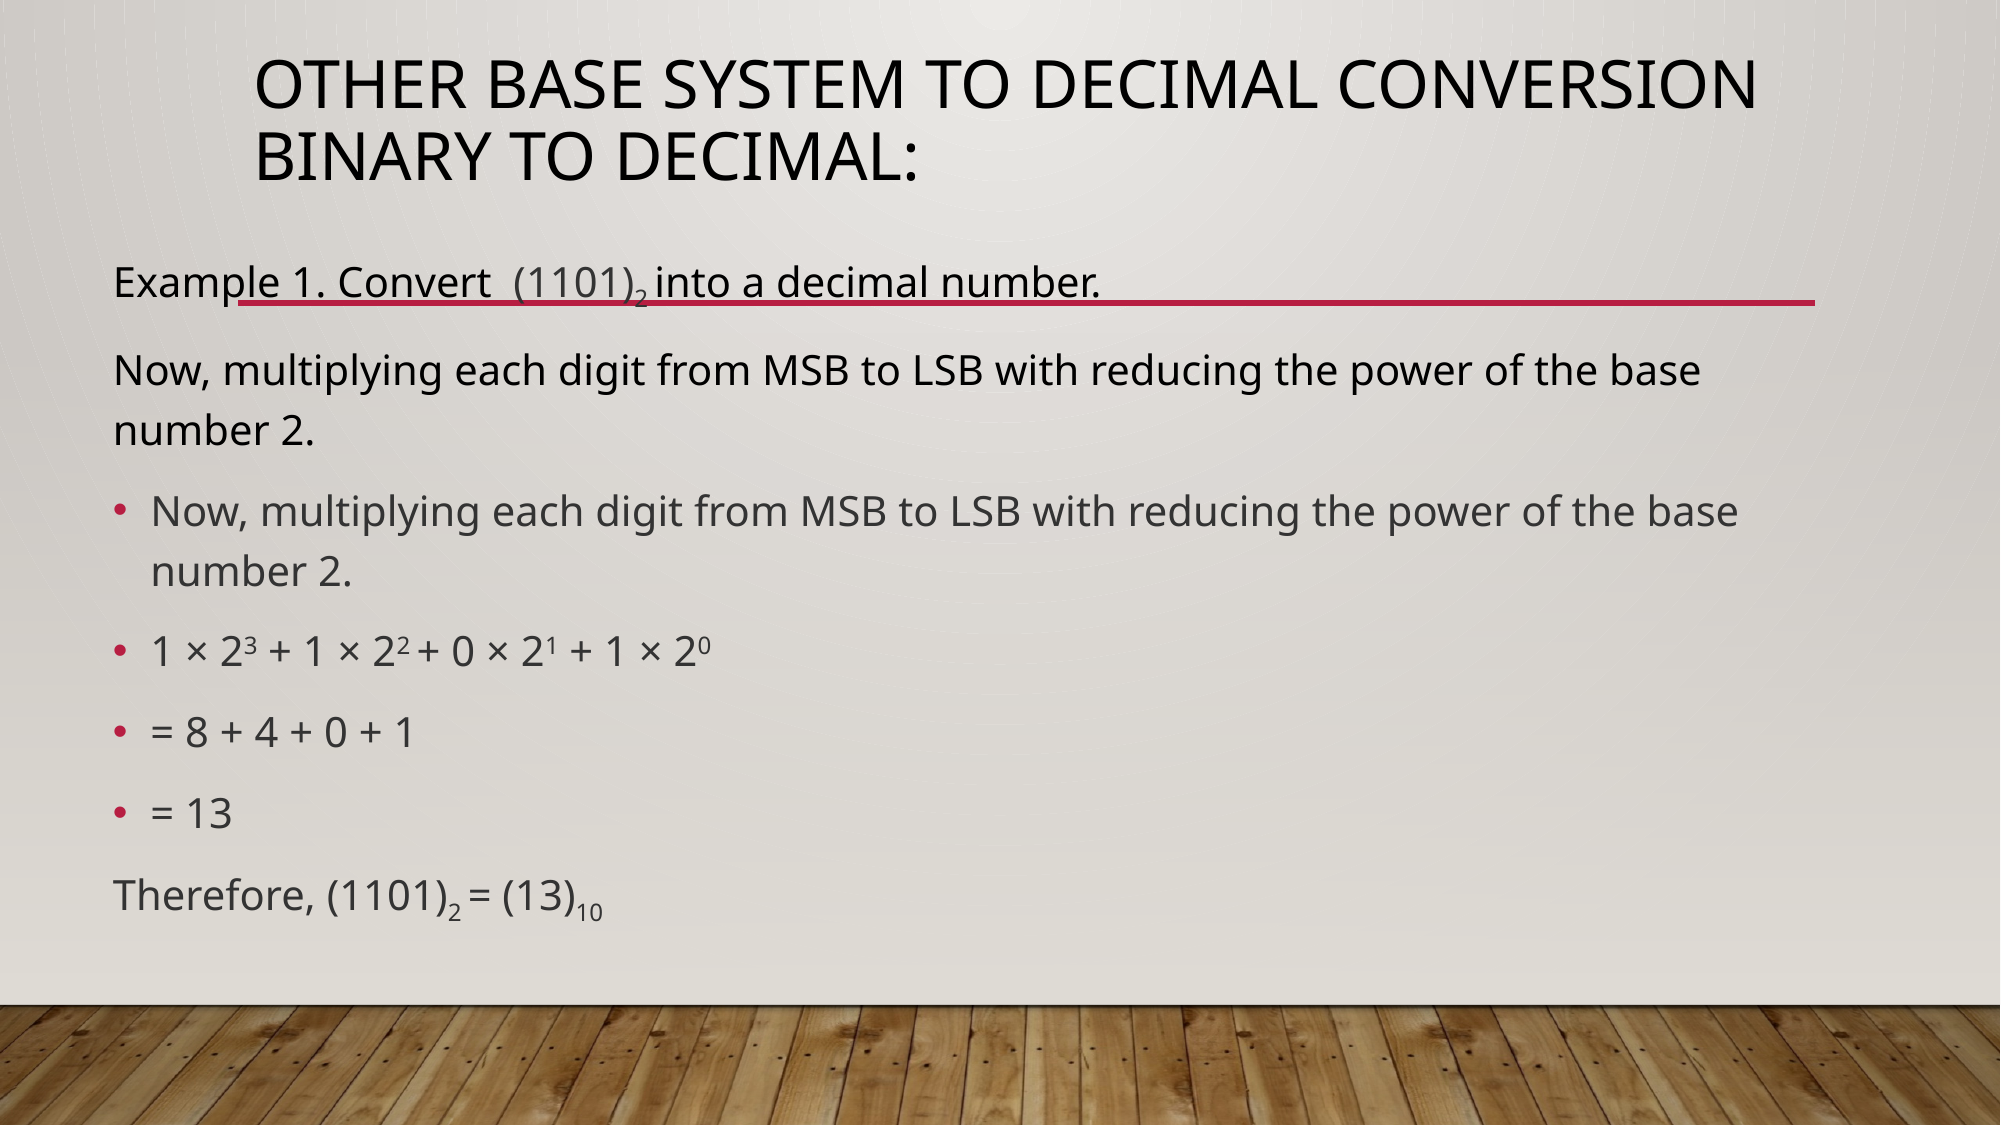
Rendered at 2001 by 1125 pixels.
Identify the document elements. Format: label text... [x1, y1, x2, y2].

picture [0, 1005, 2000, 1125]
list Example 1. Convert (1101)2 into a decimal number. Now, multiplying each digit from MSB to LSB with reducing the power of the base number 2. Now, multiplying each digit from MSB to LSB with reducing the power of the base number 2. 1 × 23 + 1 × 22 + 0 × 21 + 1 × 20 = 8 + 4 + 0 + 1 = 13 Therefore, (1101)2 = (13)10 [97, 236, 1814, 897]
title Other Base System to Decimal Conversion Binary to Decimal: [238, 43, 1814, 205]
